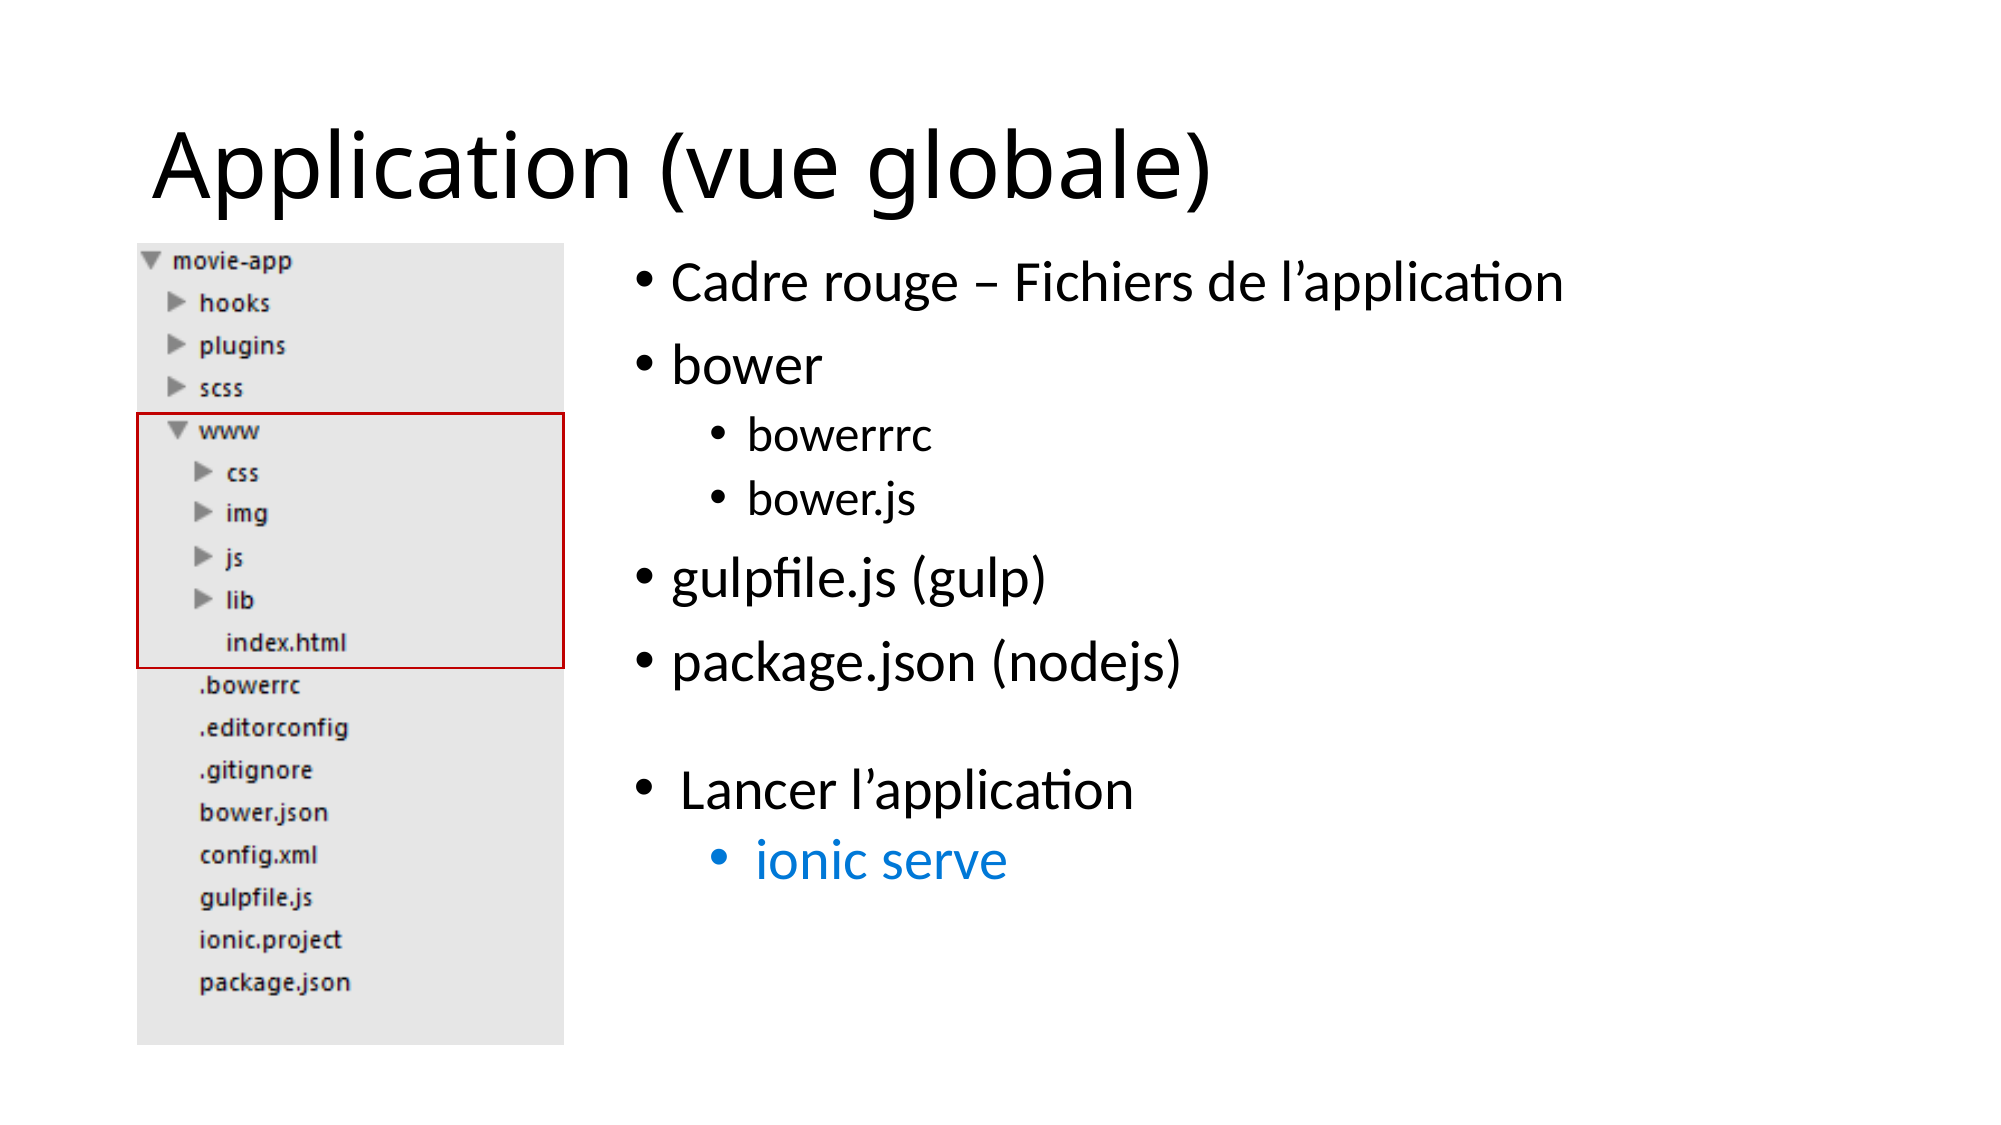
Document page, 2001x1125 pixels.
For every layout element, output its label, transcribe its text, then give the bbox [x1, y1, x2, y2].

text_box Lancer l’application ionic serve [619, 743, 1863, 899]
title Application (vue globale) [137, 59, 1863, 278]
list Cadre rouge – Fichiers de l’application bower bowerrrc bower.js gulpfile.js (gulp) package.json (nodejs) [619, 243, 1923, 716]
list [137, 243, 564, 1045]
